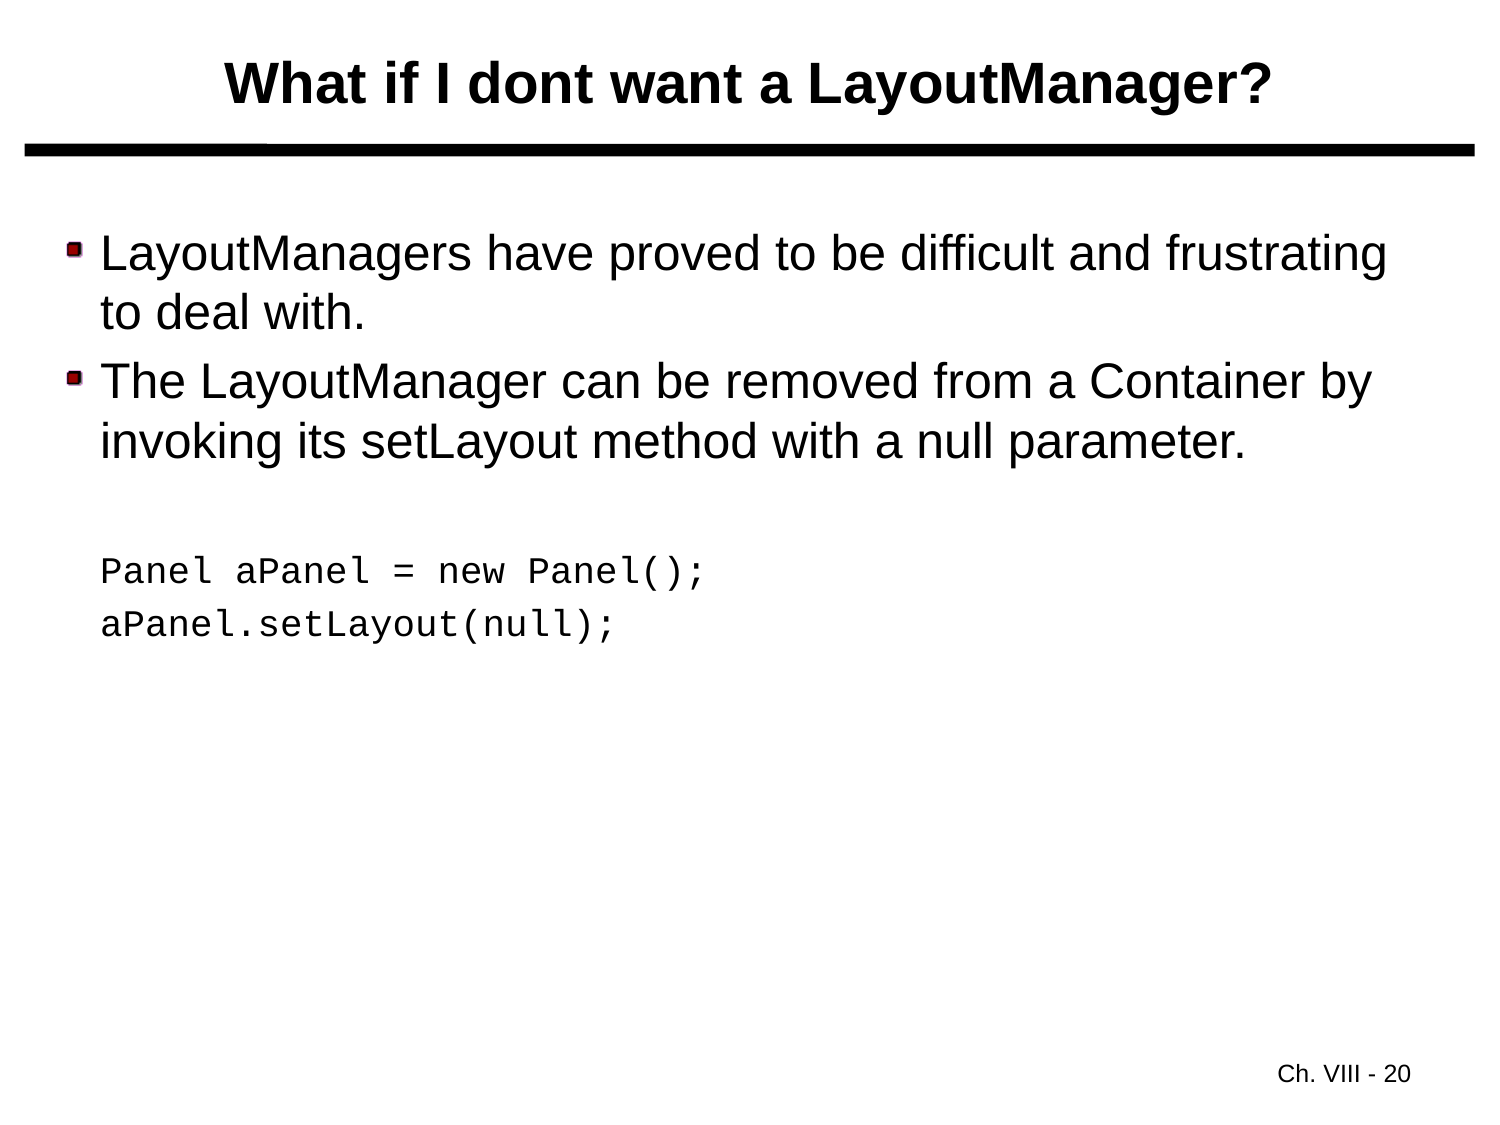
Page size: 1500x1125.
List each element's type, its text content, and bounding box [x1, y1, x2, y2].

text_box What if I dont want a LayoutManager? [124, 37, 1375, 123]
text_box Ch. VIII - 20 [1262, 1049, 1500, 1125]
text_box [49, 212, 1425, 925]
